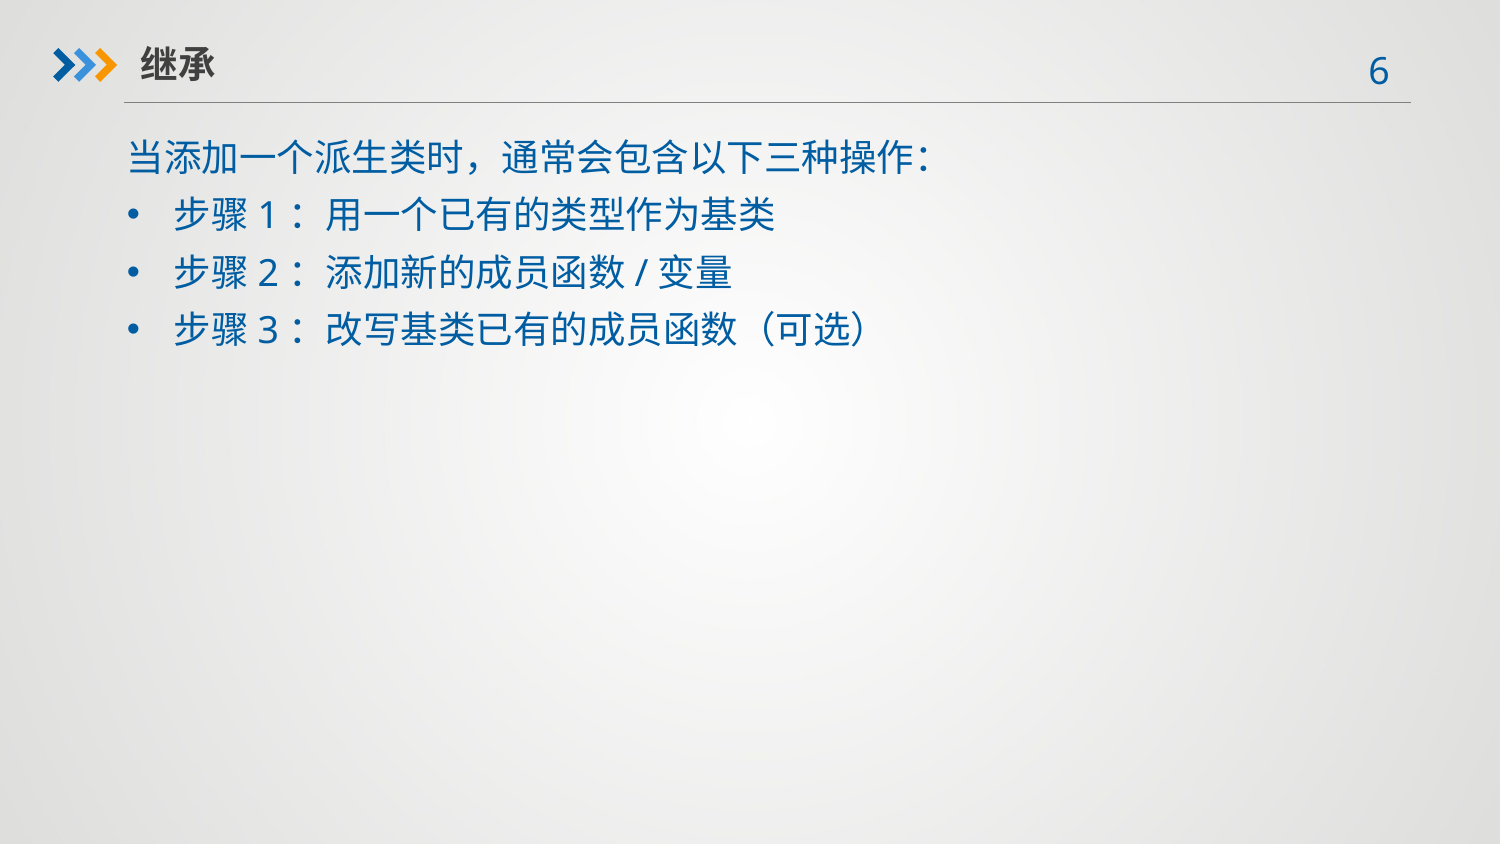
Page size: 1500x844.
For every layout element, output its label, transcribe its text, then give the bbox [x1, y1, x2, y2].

picture [0, 0, 1500, 844]
text_box 当添加一个派生类时，通常会包含以下三种操作： 步骤1：用一个已有的类型作为基类 步骤2：添加新的成员函数/变量 步骤3：改写基类已有的成员函数（可选） [112, 126, 1164, 359]
text_box 继承 [140, 32, 491, 95]
